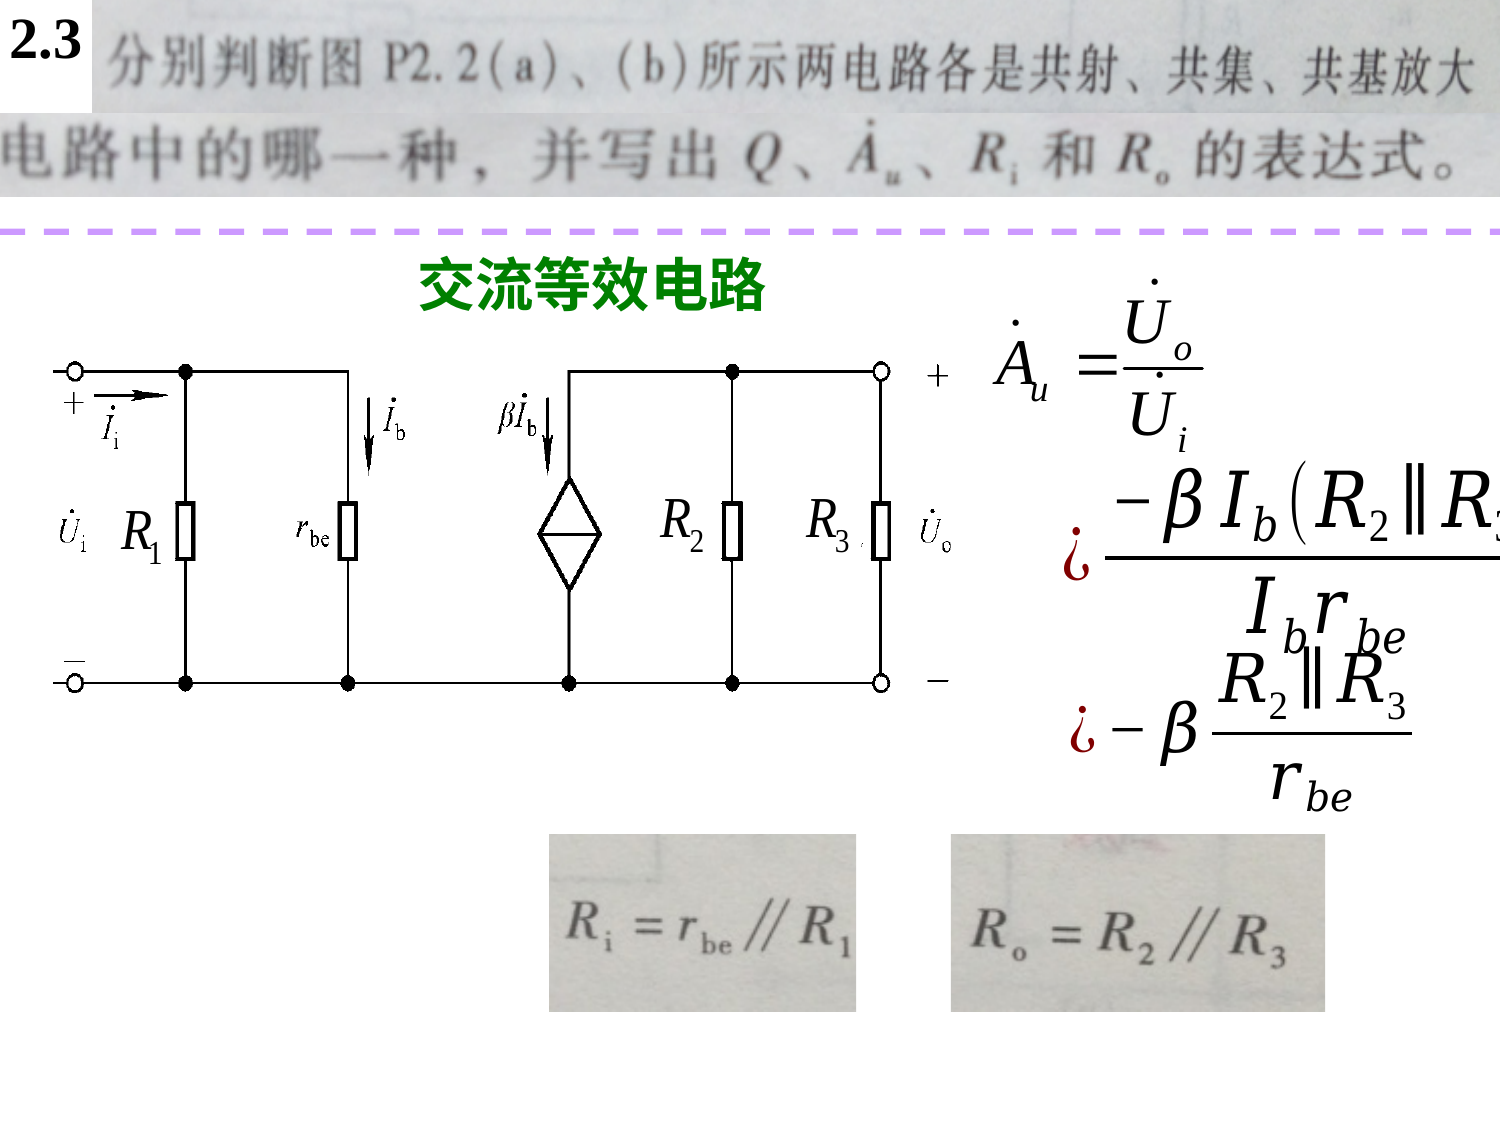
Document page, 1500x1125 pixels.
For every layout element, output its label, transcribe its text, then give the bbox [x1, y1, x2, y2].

picture [0, 0, 1500, 197]
text_box 2.3 [0, 0, 89, 71]
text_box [981, 270, 1212, 463]
text_box 交流等效电路 [325, 240, 858, 326]
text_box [52, 361, 951, 693]
picture [548, 833, 857, 1012]
picture [950, 833, 1326, 1012]
